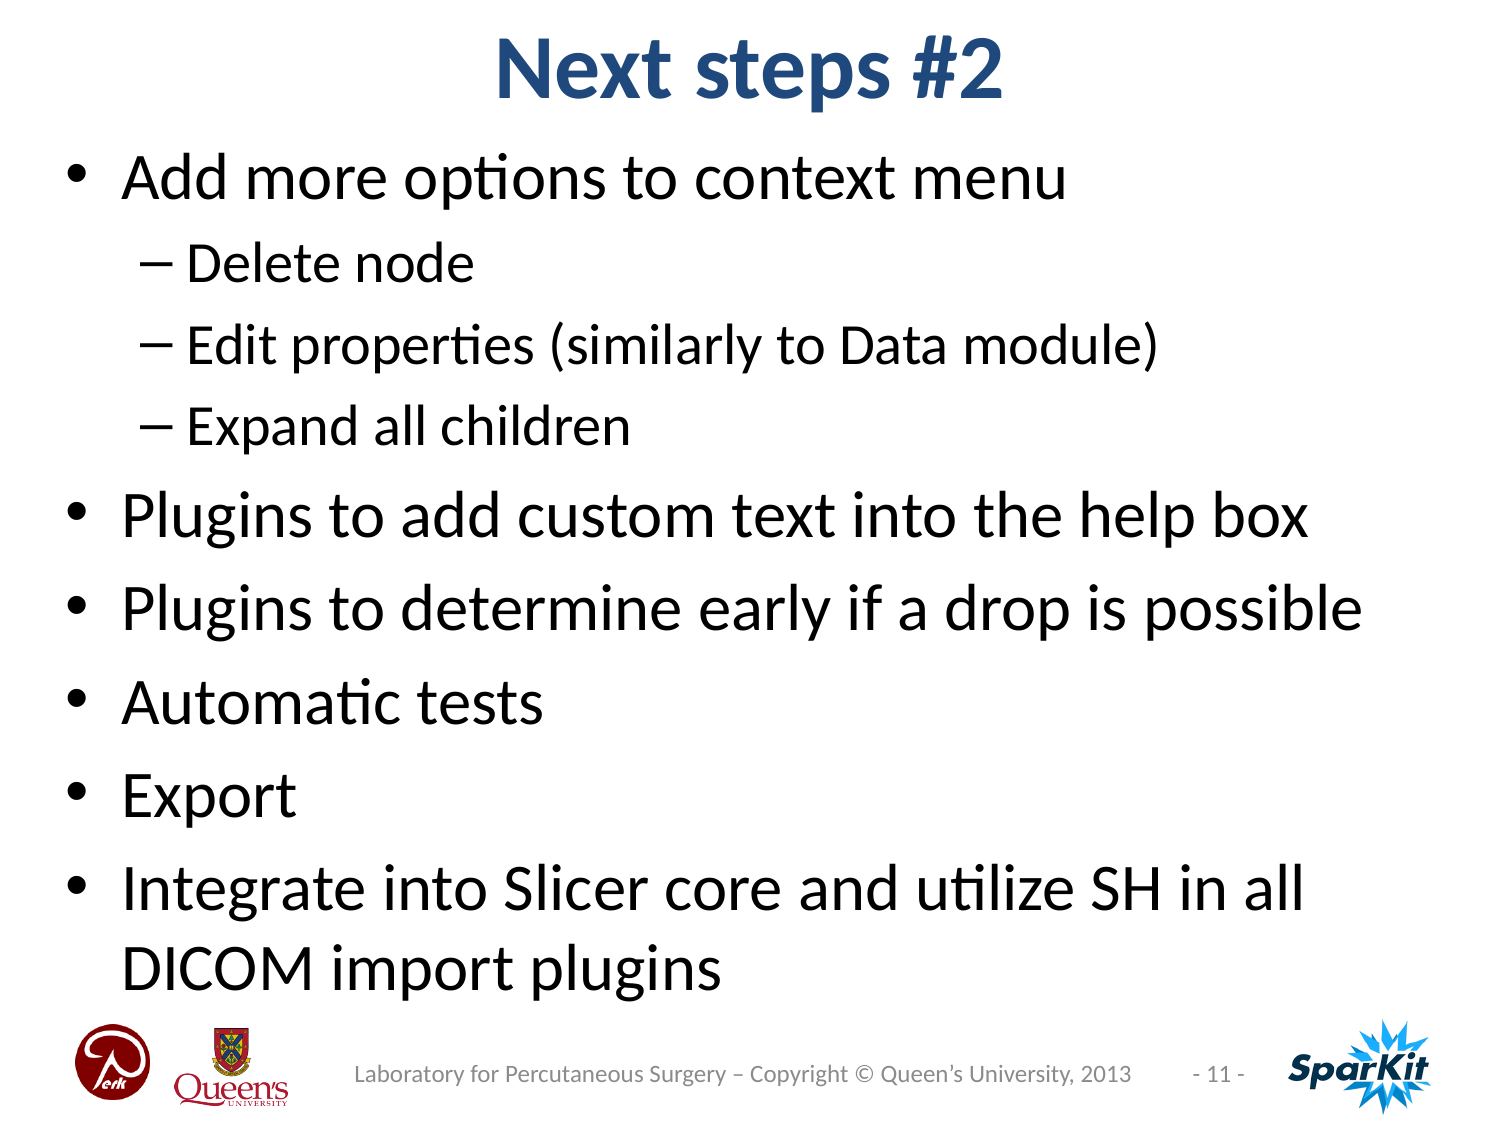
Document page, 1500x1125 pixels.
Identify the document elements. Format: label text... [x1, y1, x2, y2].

picture [1287, 1025, 1431, 1115]
text_box Add more options to context menu Delete node Edit properties (similarly to Data module) Expand all children Plugins to add custom text into the help box Plugins to determine early if a drop is possible Automatic tests Export Integrate into Slicer core and utilize SH in all DICOM import plugins [50, 124, 1438, 1025]
text_box Next steps #2 [74, 0, 1425, 124]
picture [75, 1025, 150, 1100]
picture [174, 1028, 288, 1106]
footer Laboratory for Percutaneous Surgery – Copyright © Queen’s University, 2013 [312, 1042, 1175, 1103]
slide_number - 11 - [1175, 1042, 1263, 1103]
